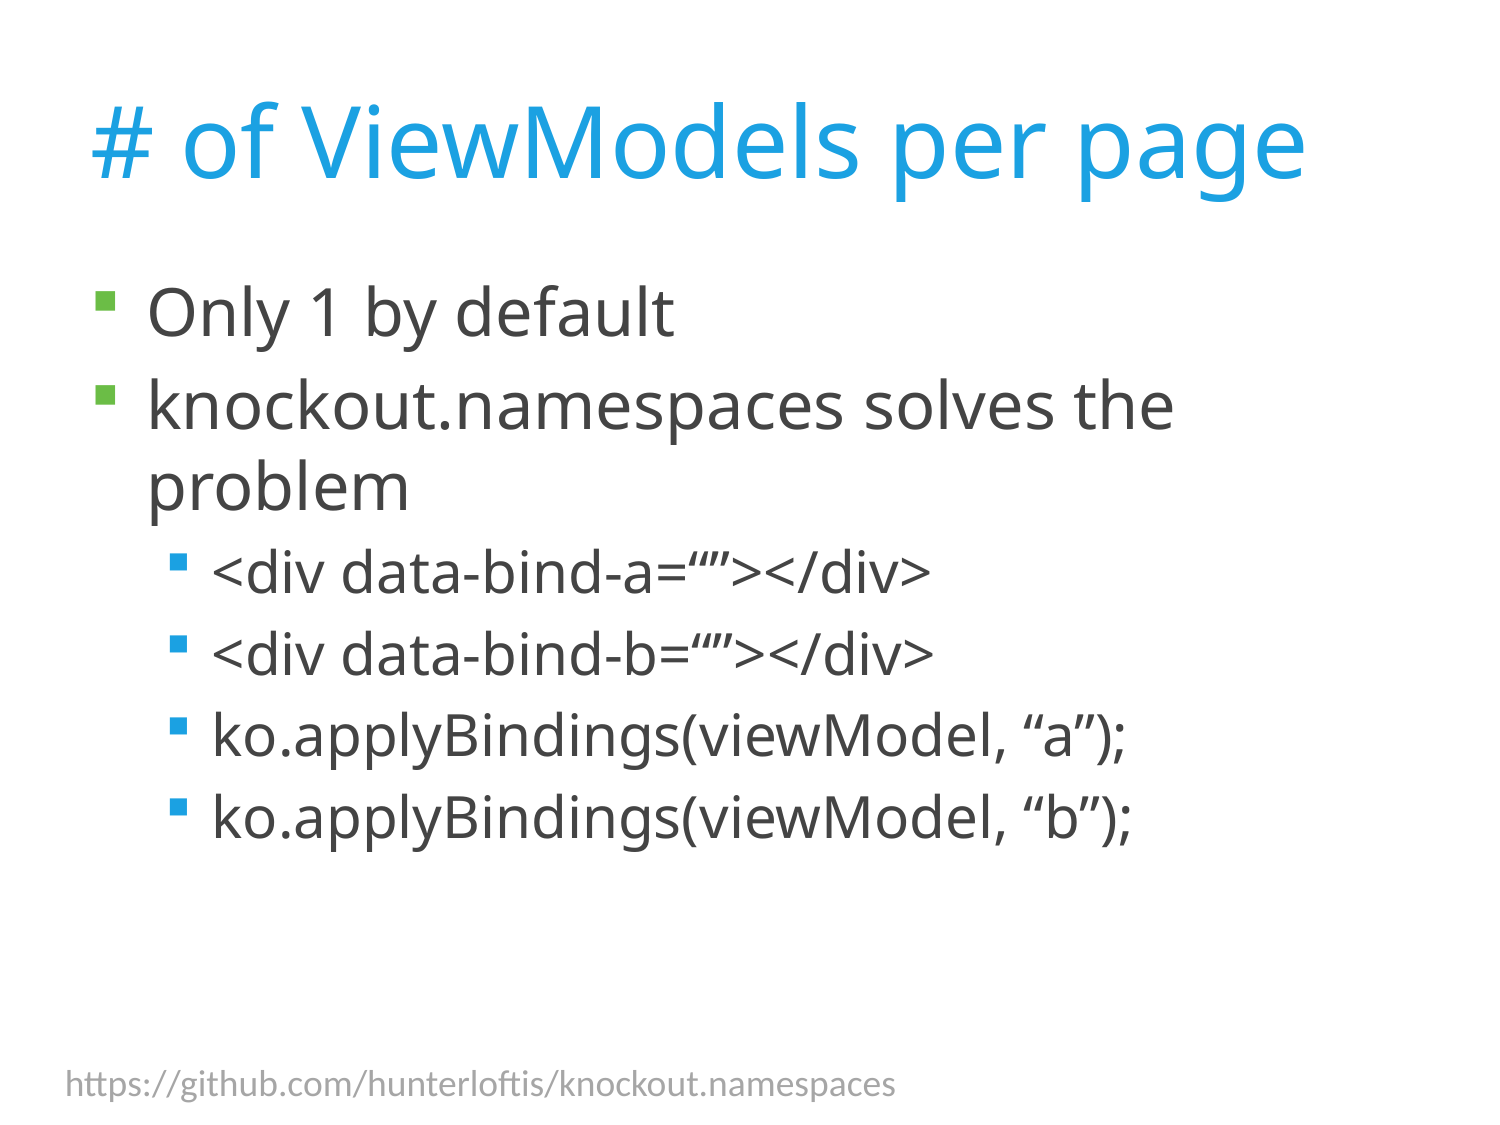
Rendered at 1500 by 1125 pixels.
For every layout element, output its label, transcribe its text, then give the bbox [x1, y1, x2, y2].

title # of ViewModels per page [75, 45, 1425, 233]
list Only 1 by default knockout.namespaces solves the problem <div data-bind-a=“”></div> <div data-bind-b=“”></div> ko.applyBindings(viewModel, “a”); ko.applyBindings(viewModel, “b”); [75, 262, 1425, 1005]
text_box https://github.com/hunterloftis/knockout.namespaces [49, 1051, 1463, 1112]
